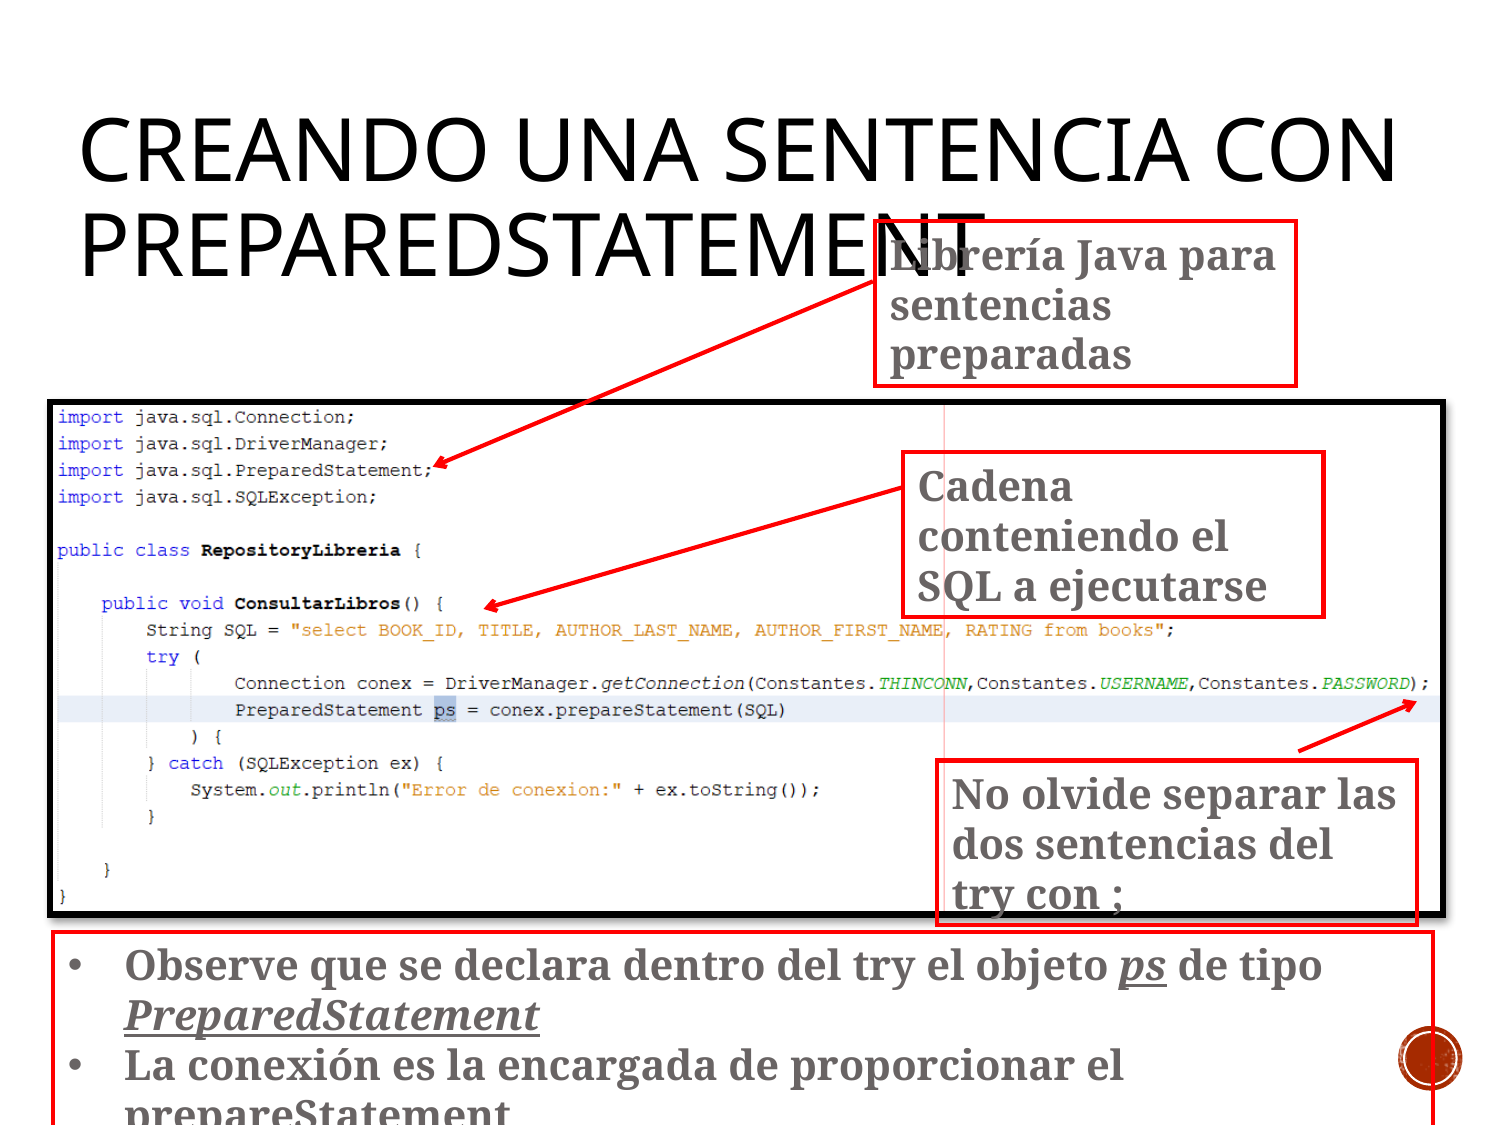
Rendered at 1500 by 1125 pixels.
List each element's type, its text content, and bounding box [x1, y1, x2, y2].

text_box No olvide separar las dos sentencias del try con ; [936, 912, 1417, 926]
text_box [486, 490, 901, 607]
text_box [1300, 703, 1415, 750]
text_box Librería Java para sentencias preparadas [872, 220, 1296, 386]
picture [53, 405, 1440, 911]
title Creando una sentencia con PreparedStatement [62, 84, 1434, 317]
text_box Observe que se declara dentro del try el objeto ps de tipo PreparedStatement La conexión es la encargada de proporcionar el prepareStatement [53, 931, 1434, 1125]
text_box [434, 282, 872, 466]
